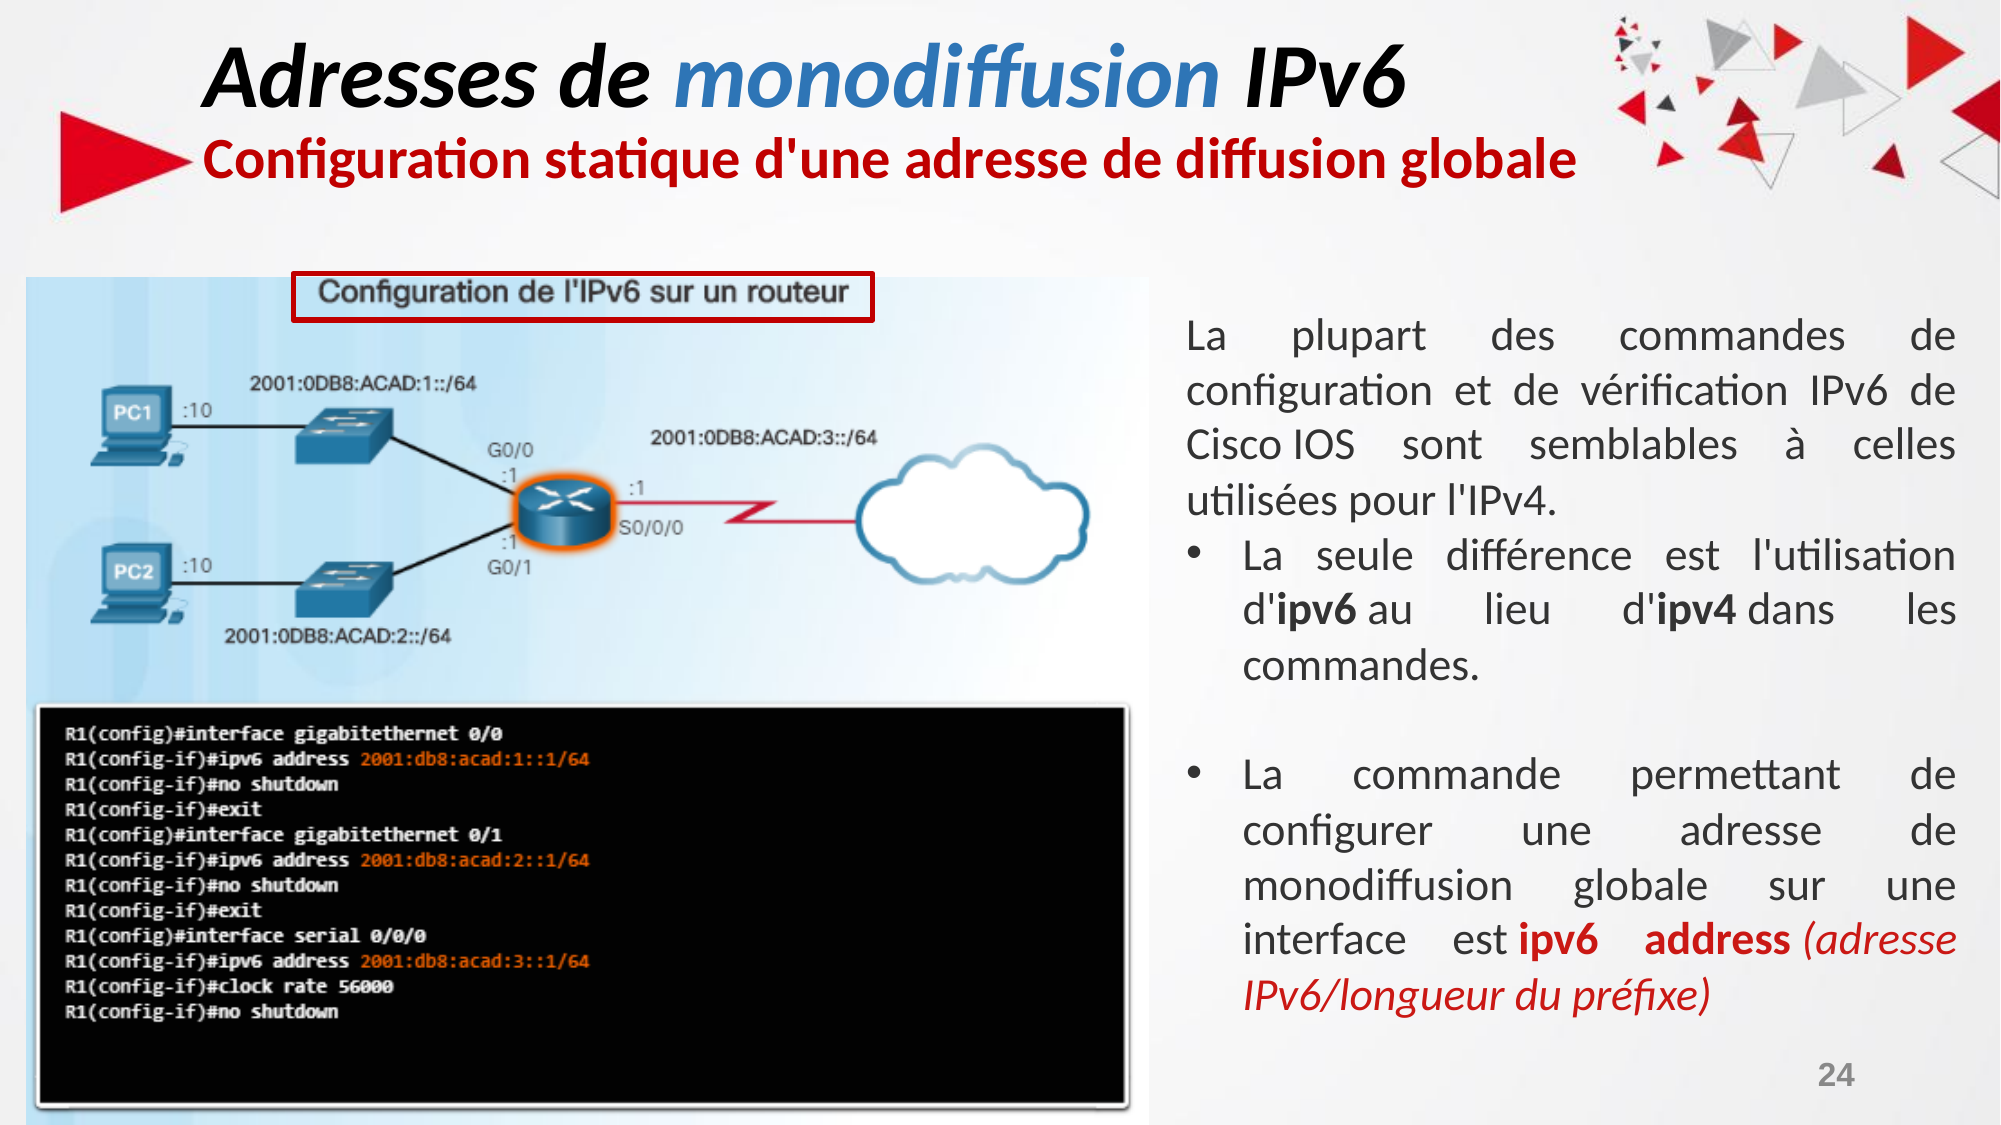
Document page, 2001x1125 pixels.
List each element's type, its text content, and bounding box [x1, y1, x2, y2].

text_box La plupart des commandes de configuration et de vérification IPv6 de Cisco IOS sont semblables à celles utilisées pour l'IPv4. La seule différence est l'utilisation d'ipv6 au lieu d'ipv4 dans les commandes. La commande permettant de configurer une adresse de monodiffusion globale sur une interface est ipv6 address (adresse IPv6/longueur du préfixe) [1171, 296, 1972, 1027]
slide_number 24 [1805, 1027, 1863, 1121]
text_box Adresses de monodiffusion IPv6 Configuration statique d'une adresse de diffusion globale [188, 9, 1914, 321]
picture [0, 0, 2001, 1125]
